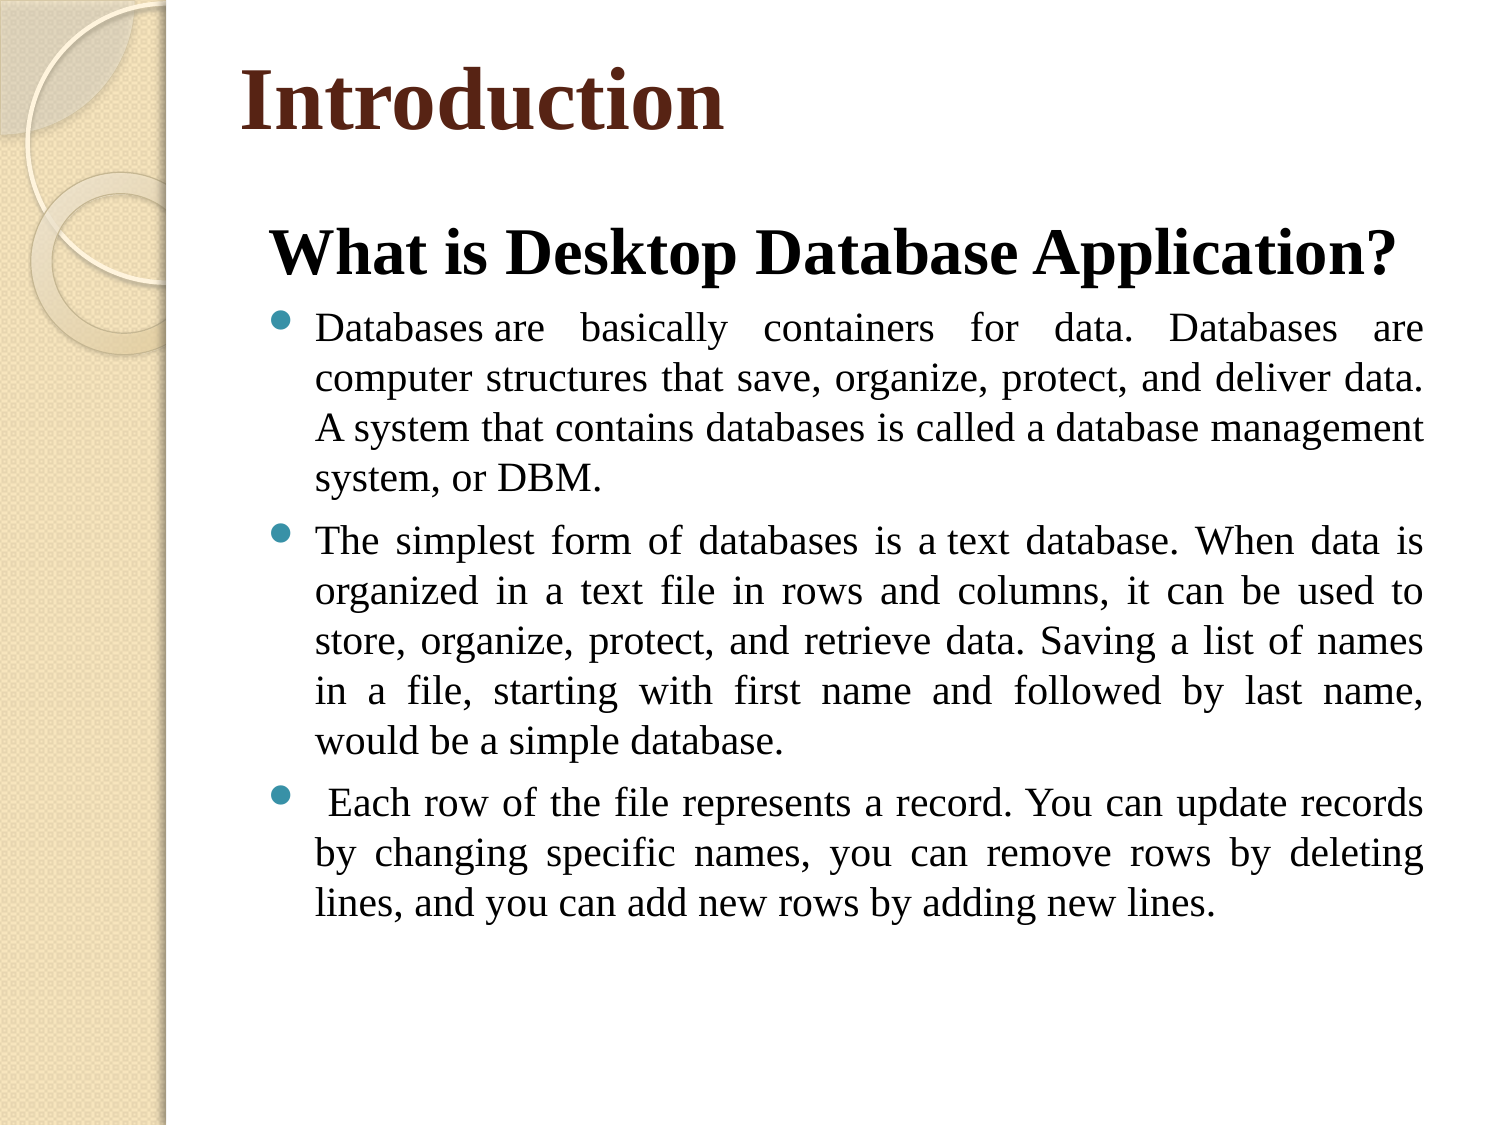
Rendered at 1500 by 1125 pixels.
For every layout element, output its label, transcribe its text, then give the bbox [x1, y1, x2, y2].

title Introduction [225, 0, 1455, 188]
list What is Desktop Database Application? Databases are basically containers for data. Databases are computer structures that save, organize, protect, and deliver data. A system that contains databases is called a database management system, or DBM. The simplest form of databases is a text database. When data is organized in a text file in rows and columns, it can be used to store, organize, protect, and retrieve data. Saving a list of names in a file, starting with first name and followed by last name, would be a simple database. Each row of the file represents a record. You can update records by changing specific names, you can remove rows by deleting lines, and you can add new rows by adding new lines. [240, 200, 1440, 1038]
